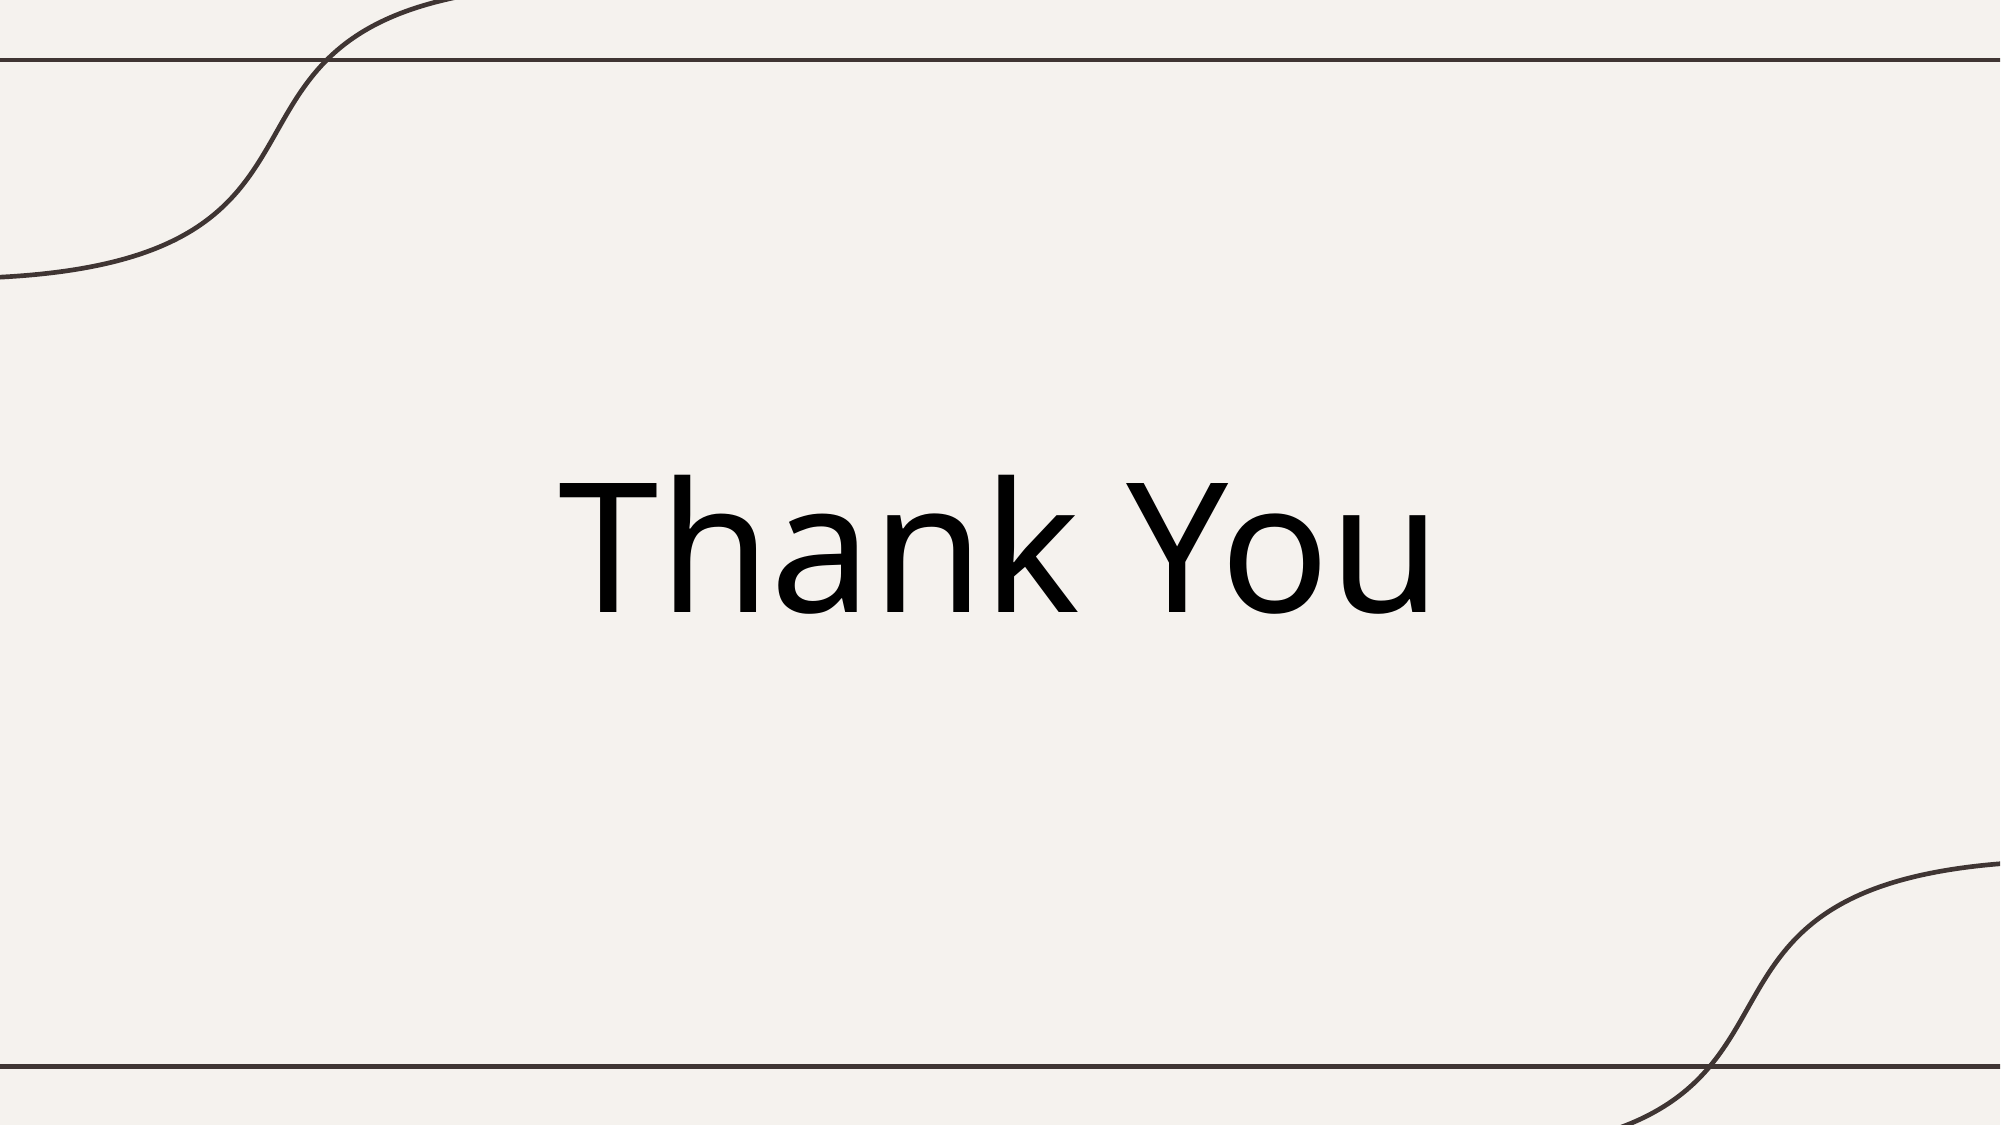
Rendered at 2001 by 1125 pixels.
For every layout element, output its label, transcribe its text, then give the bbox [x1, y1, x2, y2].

title Thank You [227, 219, 1773, 669]
